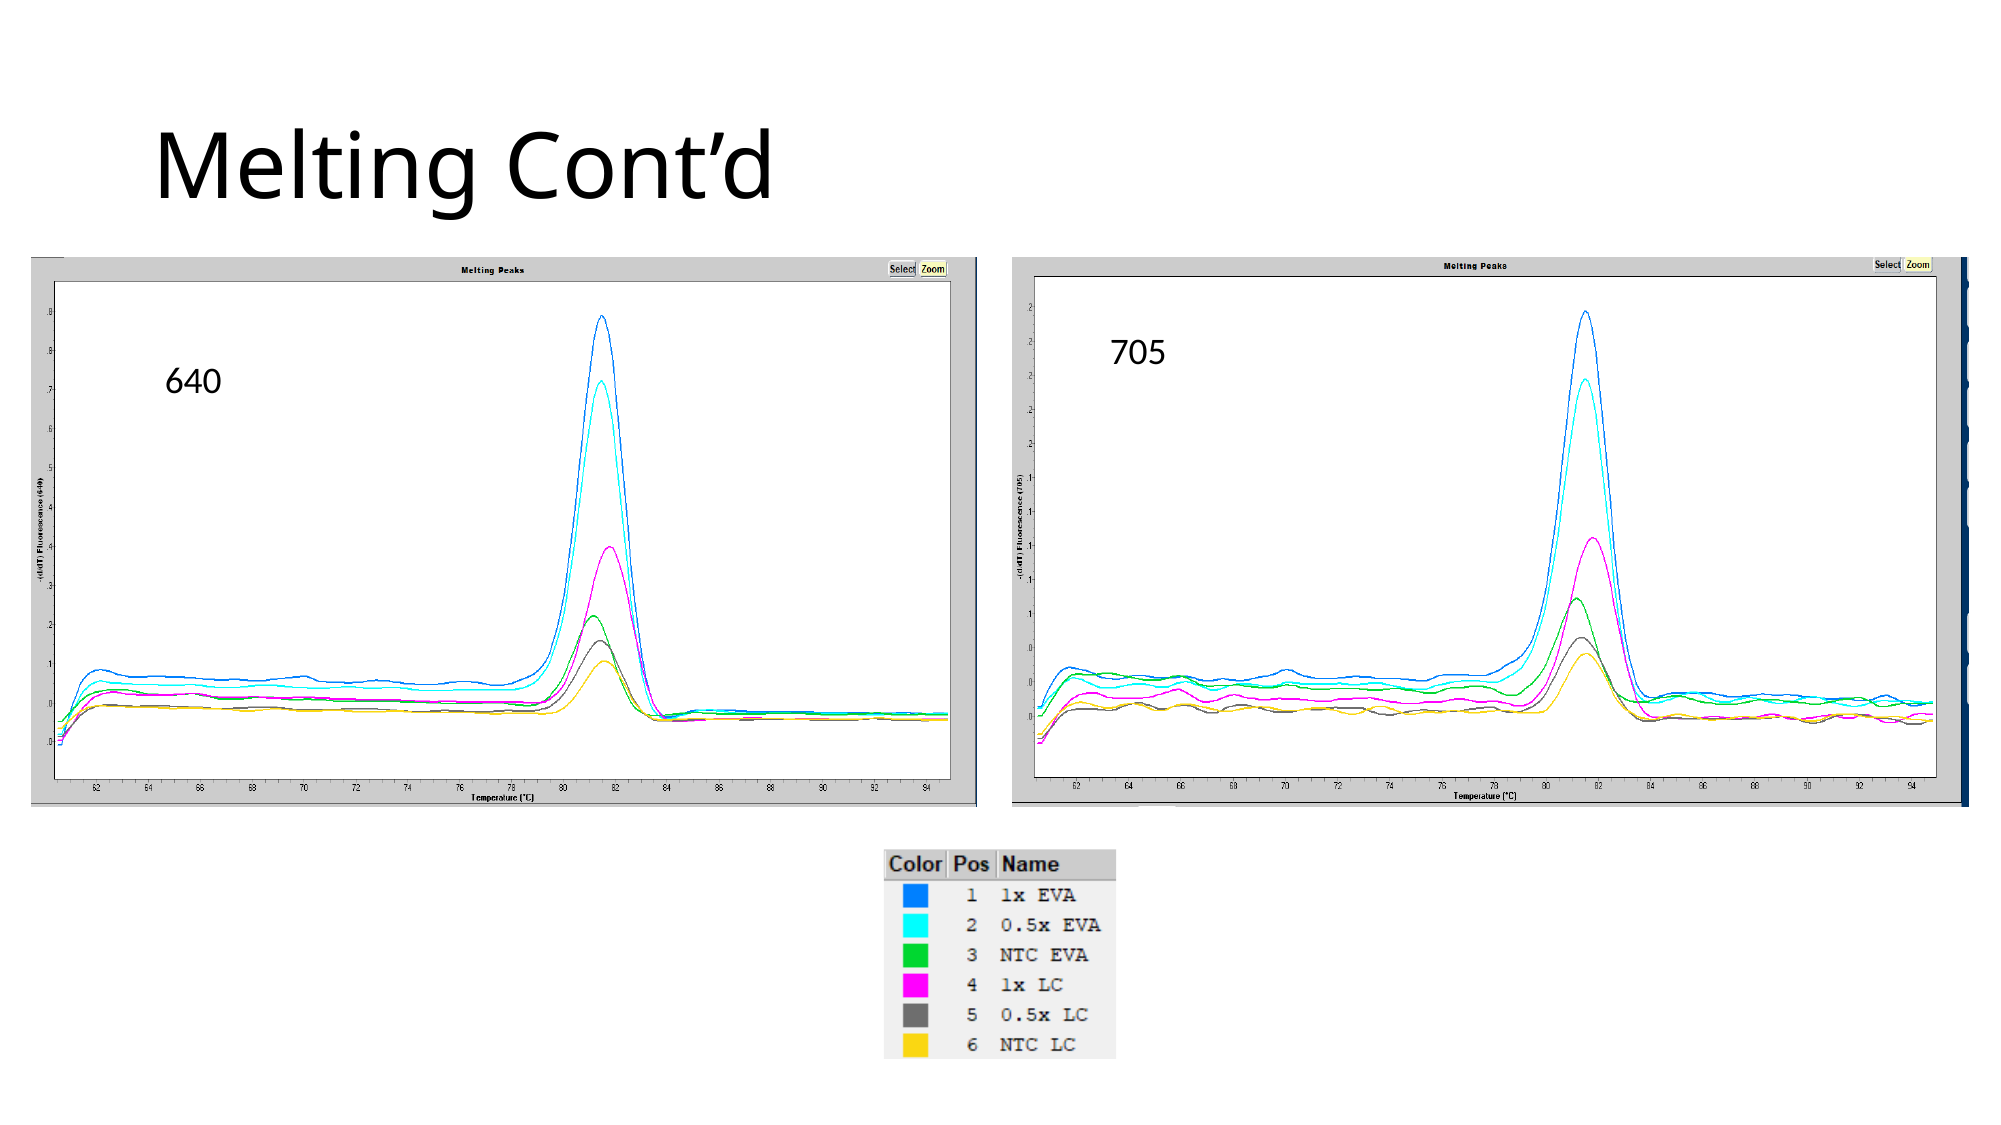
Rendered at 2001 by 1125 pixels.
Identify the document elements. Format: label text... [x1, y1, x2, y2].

title Melting Cont’d [137, 59, 1863, 278]
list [31, 257, 977, 807]
picture [883, 848, 1117, 1067]
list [1012, 257, 1969, 807]
